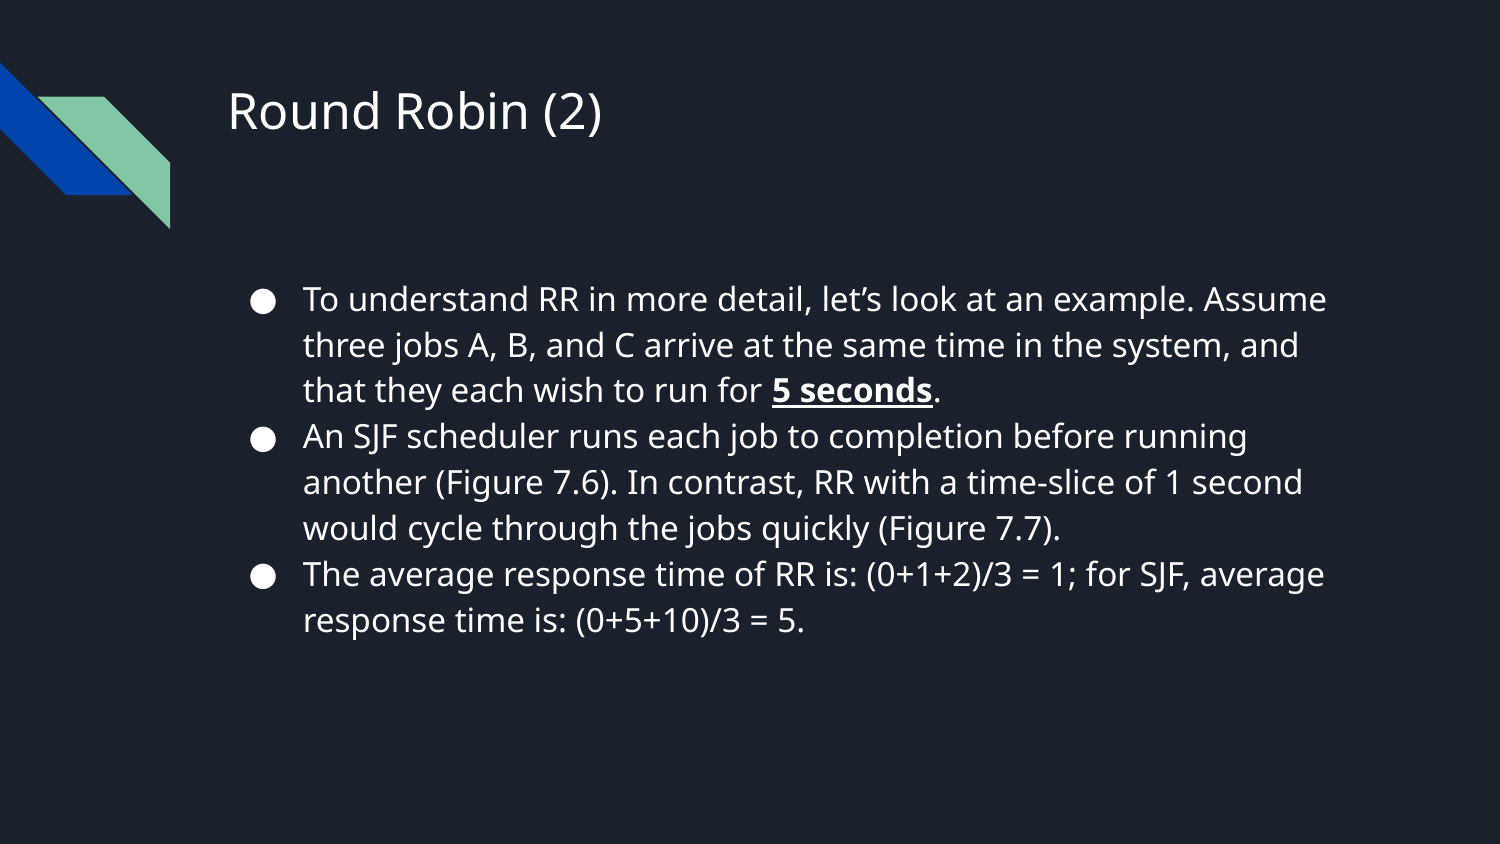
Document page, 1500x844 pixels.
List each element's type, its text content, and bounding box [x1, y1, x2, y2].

title Round Robin (2) [212, 64, 1368, 215]
list To understand RR in more detail, let’s look at an example. Assume three jobs A, B, and C arrive at the same time in the system, and that they each wish to run for 5 seconds. An SJF scheduler runs each job to completion before running another (Figure 7.6). In contrast, RR with a time-slice of 1 second would cycle through the jobs quickly (Figure 7.7). The average response time of RR is: (0+1+2)/3 = 1; for SJF, average response time is: (0+5+10)/3 = 5. [212, 257, 1368, 735]
